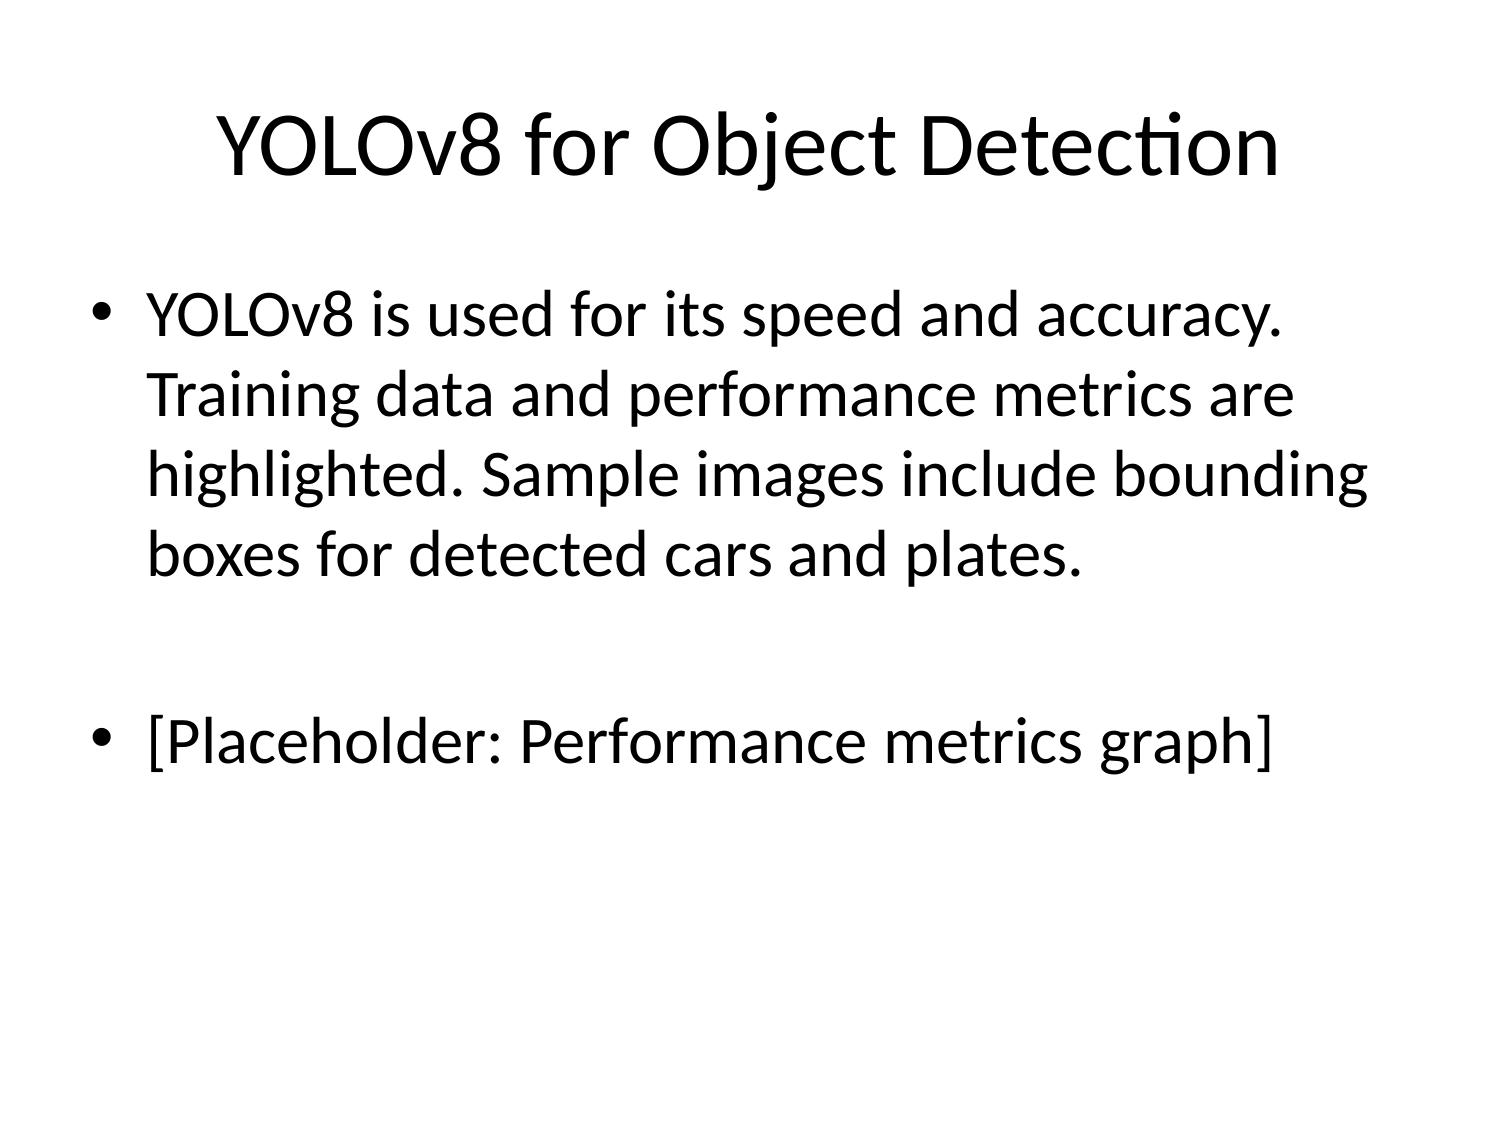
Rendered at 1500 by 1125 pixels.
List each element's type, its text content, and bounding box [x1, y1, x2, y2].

title YOLOv8 for Object Detection [75, 45, 1425, 233]
list YOLOv8 is used for its speed and accuracy. Training data and performance metrics are highlighted. Sample images include bounding boxes for detected cars and plates. [Placeholder: Performance metrics graph] [75, 262, 1425, 1005]
